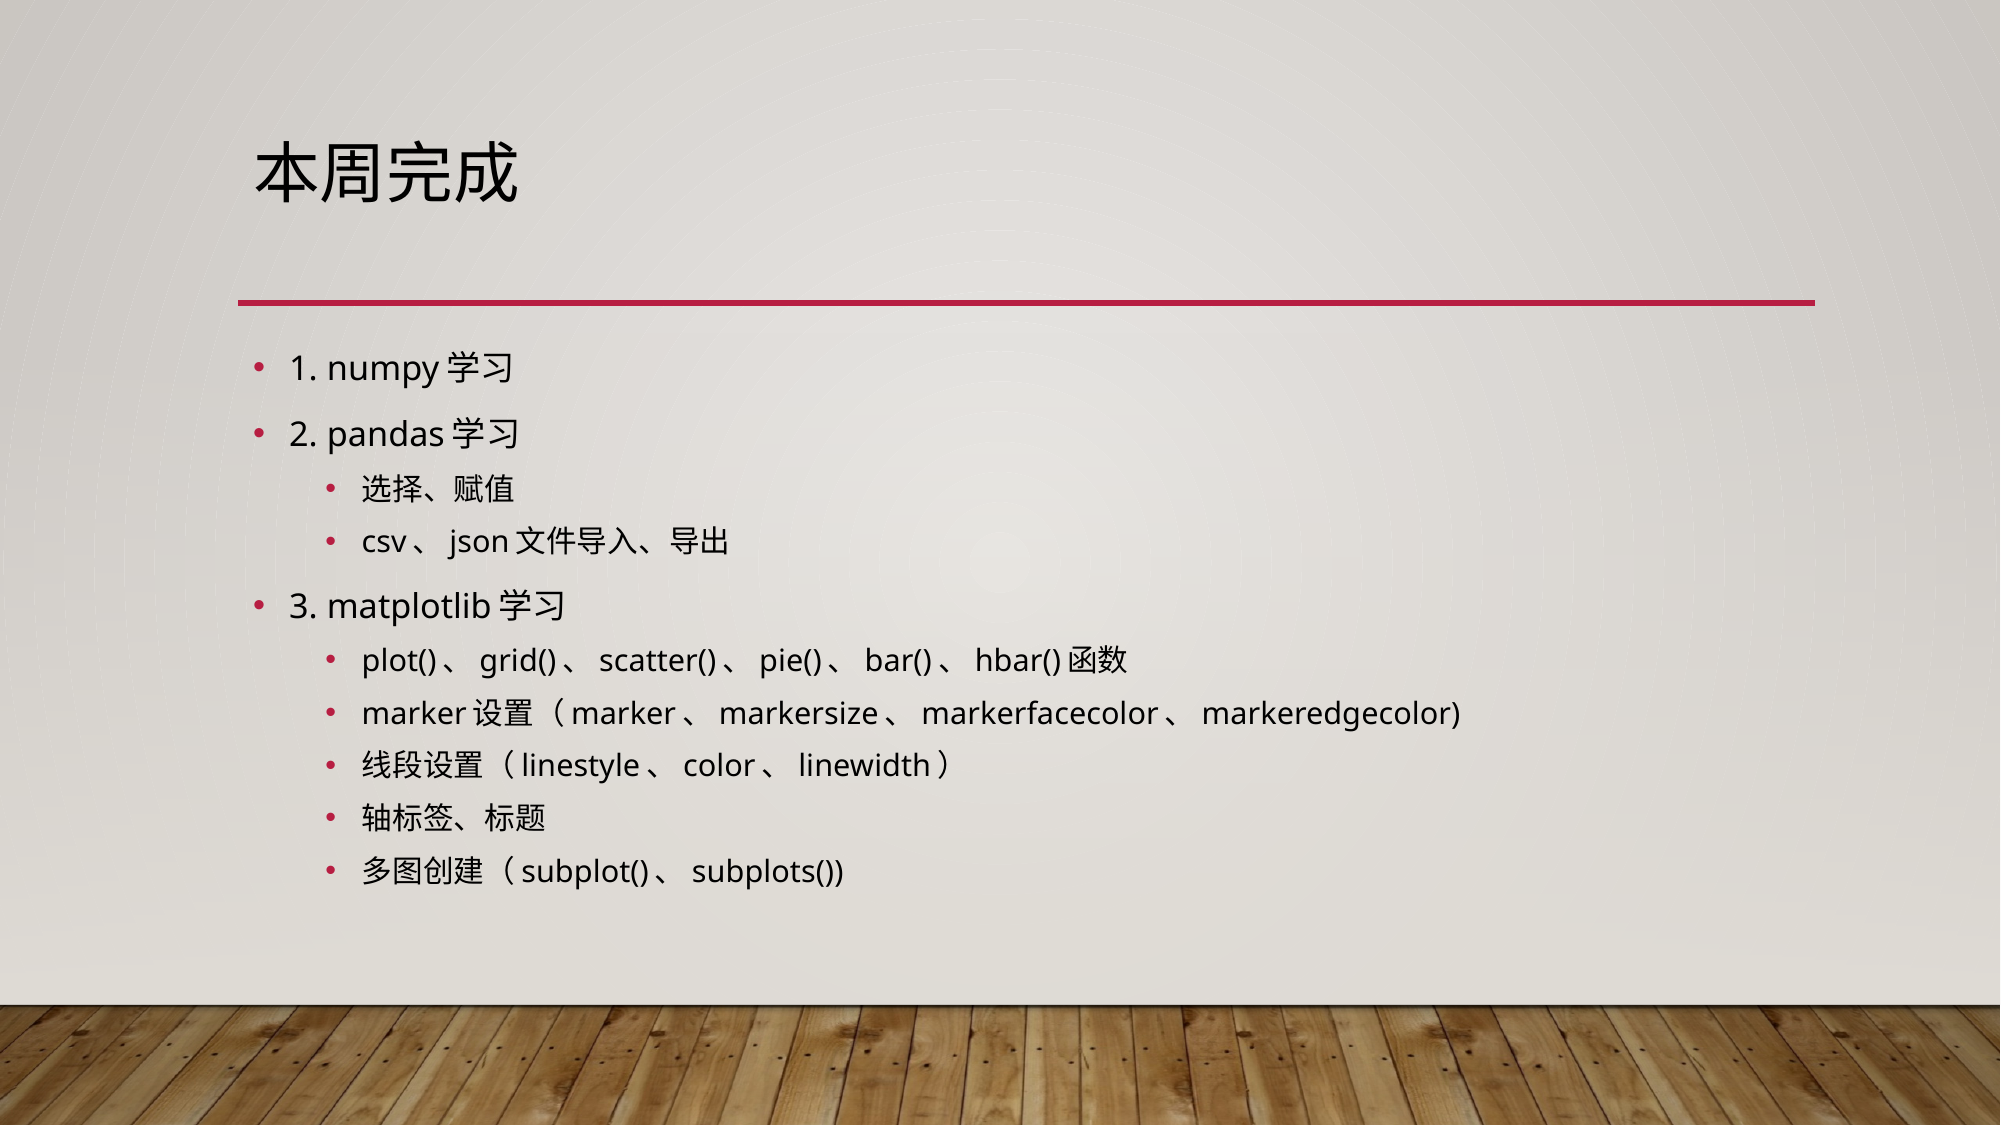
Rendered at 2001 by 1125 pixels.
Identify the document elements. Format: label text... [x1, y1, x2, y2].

list 1. numpy学习 2. pandas学习 选择、赋值 csv、json文件导入、导出 3. matplotlib学习 plot()、grid()、scatter()、pie()、bar()、hbar()函数 marker设置（marker、markersize、markerfacecolor、markeredgecolor) 线段设置（linestyle、color、linewidth） 轴标签、标题 多图创建（subplot()、subplots()) [238, 330, 1657, 897]
title 本周完成 [238, 131, 1814, 305]
picture [0, 1005, 2000, 1125]
